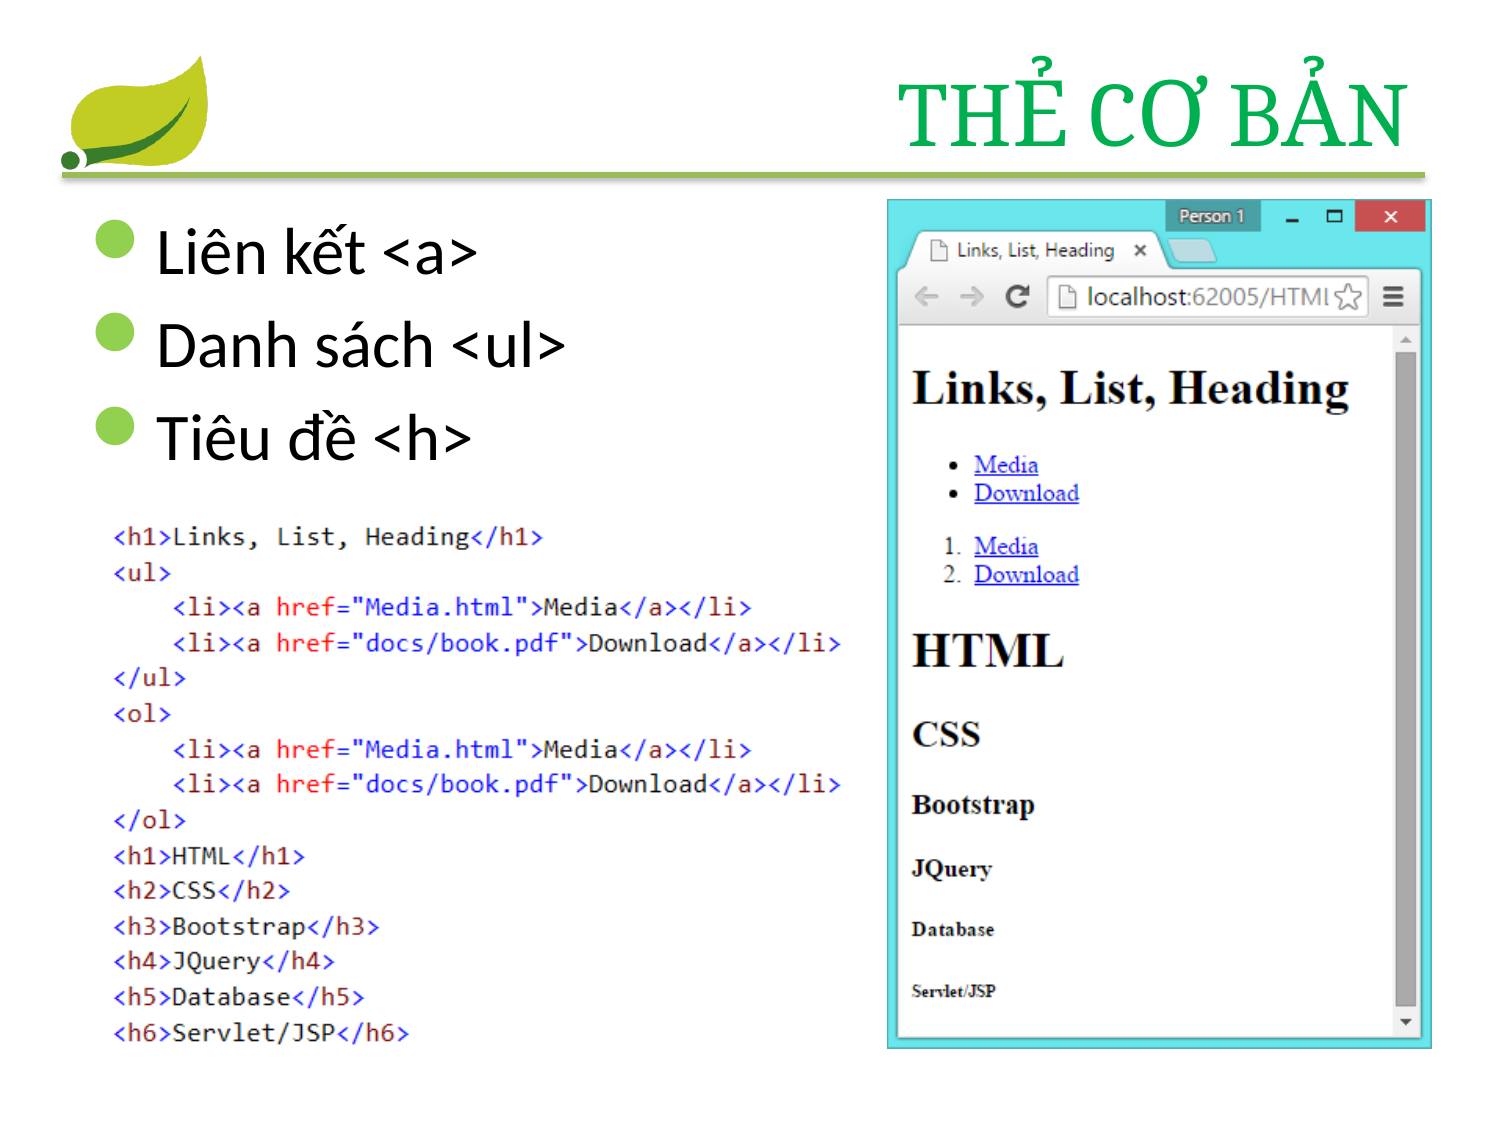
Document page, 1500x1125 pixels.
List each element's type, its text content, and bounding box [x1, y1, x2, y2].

list Liên kết <a> Danh sách <ul> Tiêu đề <h> [75, 200, 885, 1005]
picture [50, 49, 217, 175]
picture [107, 513, 851, 1054]
title Thẻ cơ bản [217, 45, 1425, 175]
picture [887, 199, 1432, 1049]
